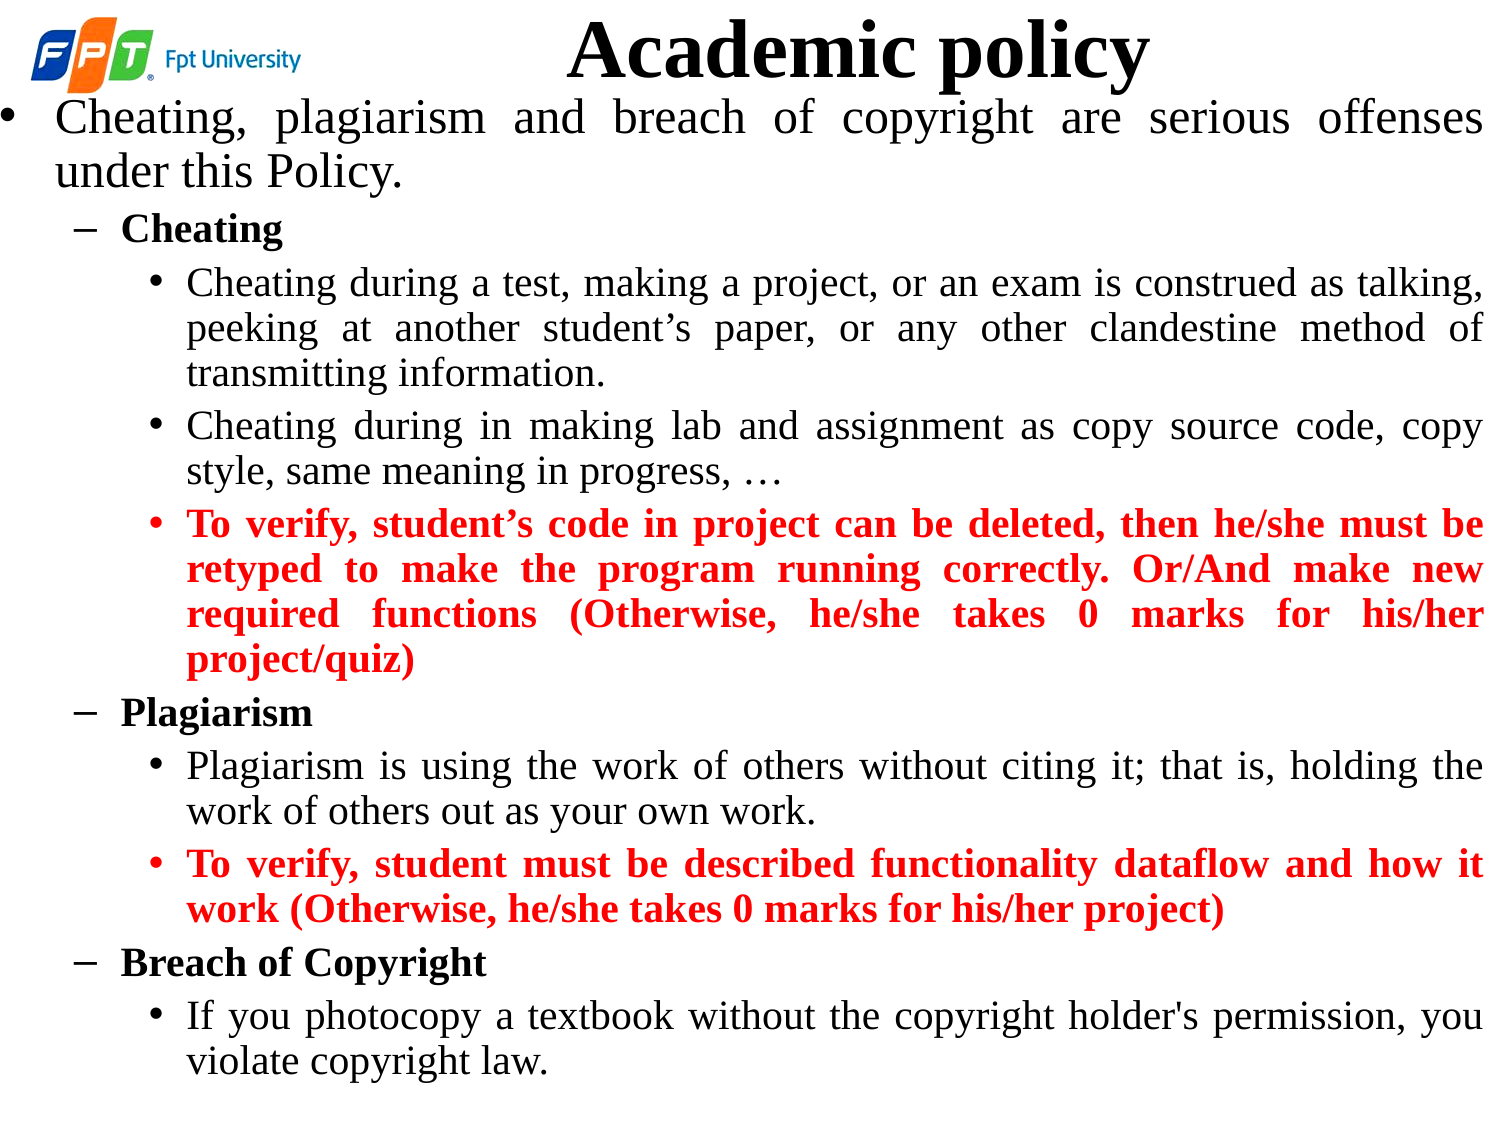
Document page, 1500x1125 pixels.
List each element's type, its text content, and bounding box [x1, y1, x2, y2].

list Cheating, plagiarism and breach of copyright are serious offenses under this Policy. Cheating Cheating during a test, making a project, or an exam is construed as talking, peeking at another student’s paper, or any other clandestine method of transmitting information. Cheating during in making lab and assignment as copy source code, copy style, same meaning in progress, … To verify, student’s code in project can be deleted, then he/she must be retyped to make the program running correctly. Or/And make new required functions (Otherwise, he/she takes 0 marks for his/her project/quiz) Plagiarism Plagiarism is using the work of others without citing it; that is, holding the work of others out as your own work. To verify, student must be described functionality dataflow and how it work (Otherwise, he/she takes 0 marks for his/her project) Breach of Copyright If you photocopy a textbook without the copyright holder's permission, you violate copyright law. [0, 83, 1500, 1022]
title Academic policy [217, 0, 1500, 83]
picture [0, 0, 217, 83]
